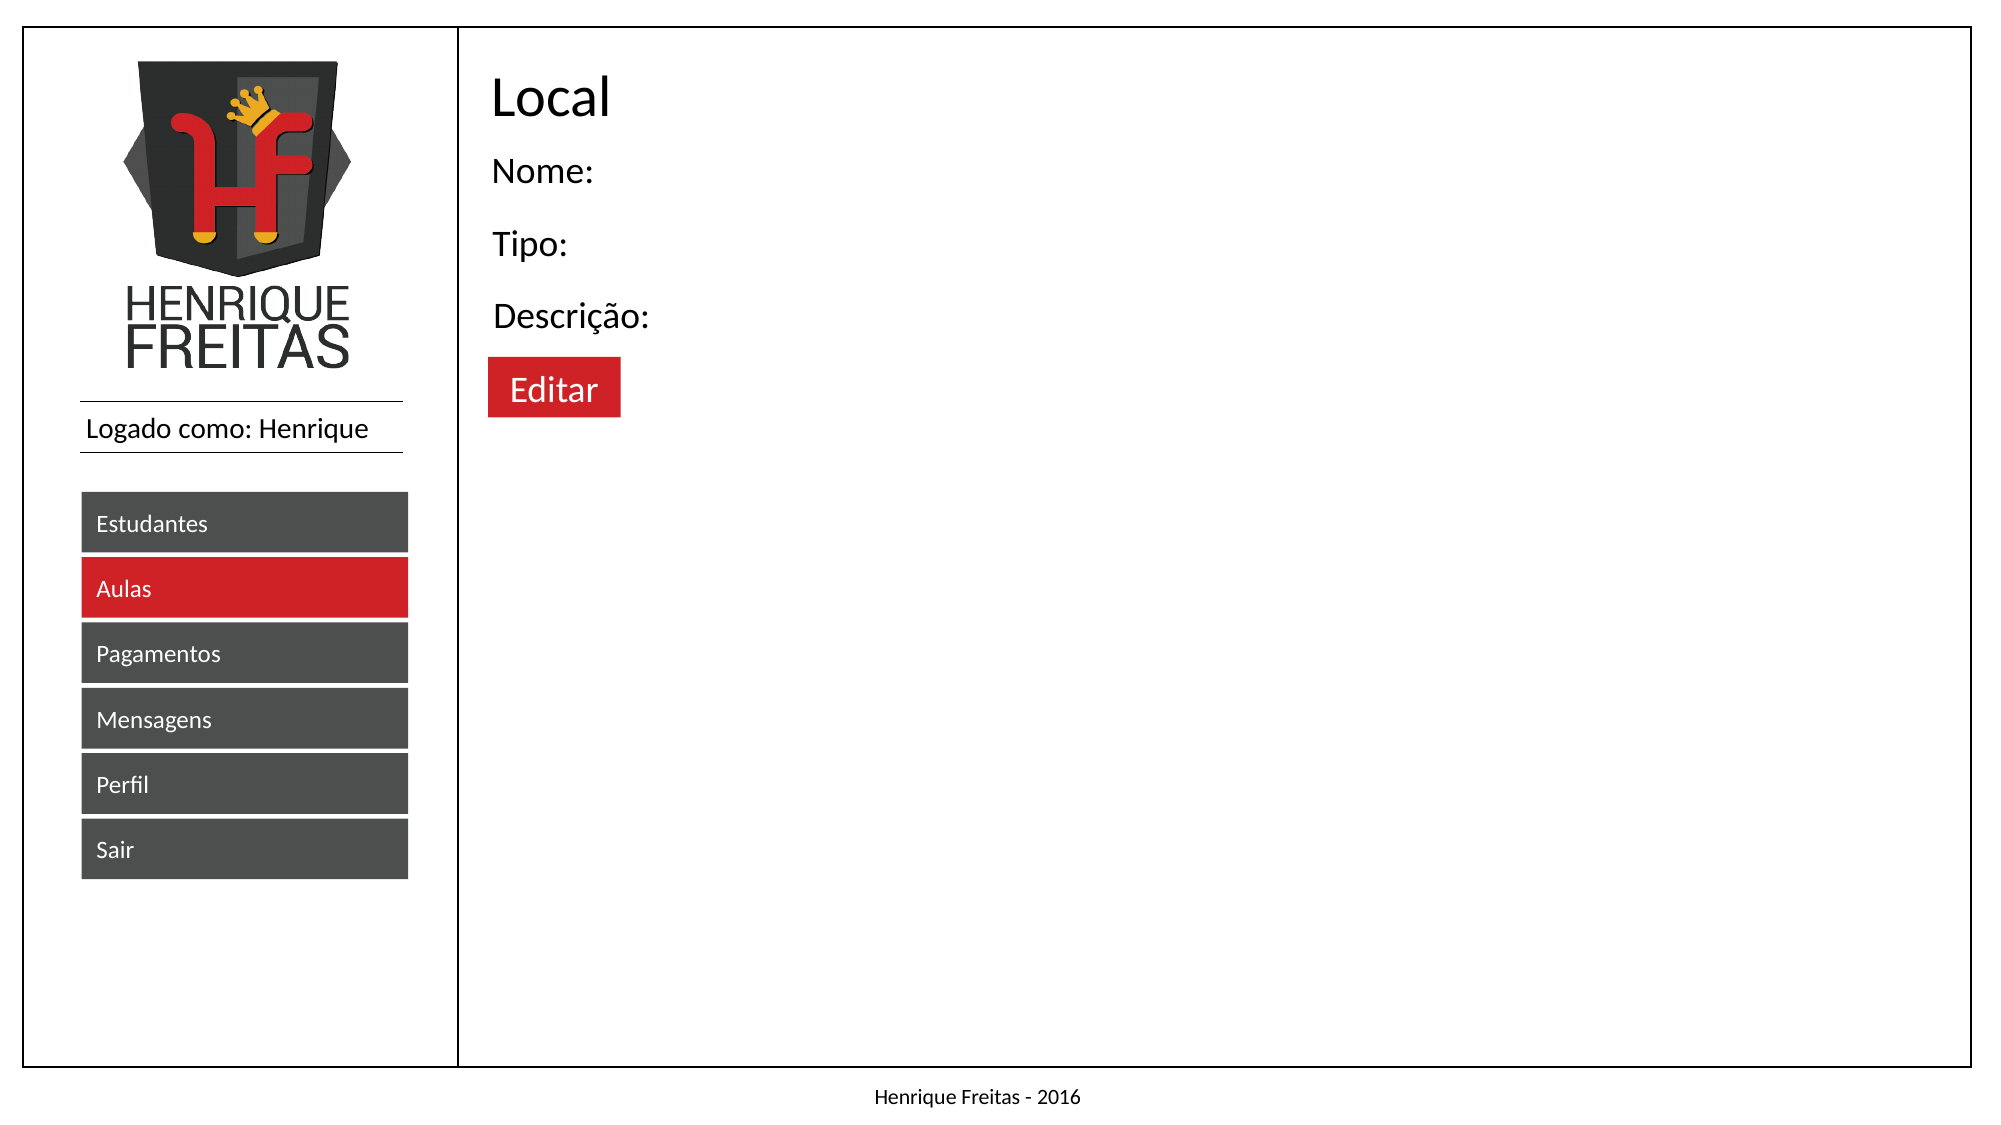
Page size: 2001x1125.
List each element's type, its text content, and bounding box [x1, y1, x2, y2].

text_box Perfil [81, 752, 409, 815]
text_box Descrição: [478, 284, 666, 344]
text_box Mensagens [81, 687, 409, 750]
picture [122, 61, 360, 385]
text_box Estudantes [81, 491, 409, 553]
text_box Pagamentos [81, 621, 409, 684]
text_box Editar [487, 356, 622, 418]
text_box Tipo: [477, 211, 584, 271]
text_box Sair [81, 818, 409, 880]
text_box Local [476, 50, 628, 136]
text_box Nome: [476, 138, 610, 199]
text_box Aulas [81, 556, 409, 619]
